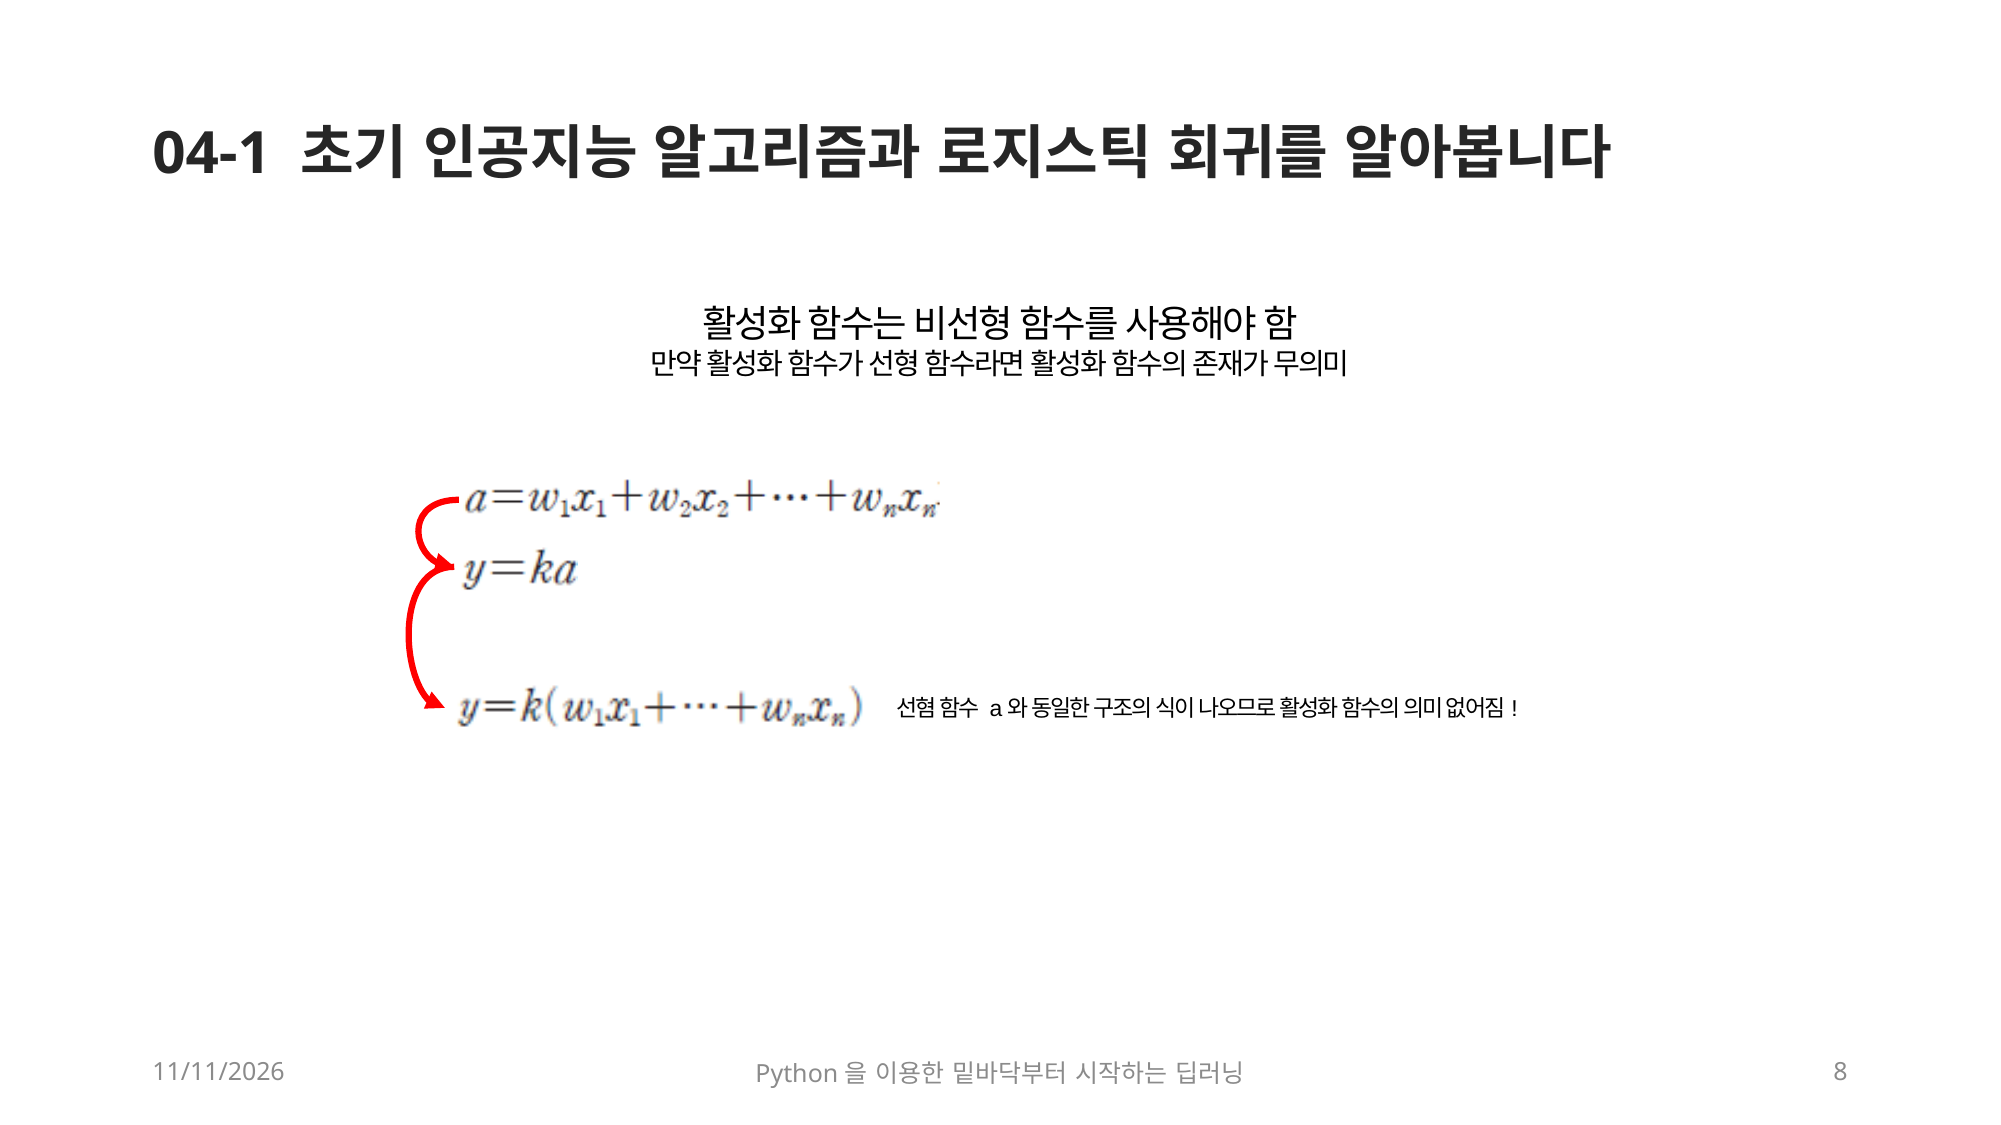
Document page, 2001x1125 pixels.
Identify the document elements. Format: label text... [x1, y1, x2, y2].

title 04-1 초기 인공지능 알고리즘과 로지스틱 회귀를 알아봅니다 [137, 45, 1863, 264]
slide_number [137, 1042, 588, 1103]
slide_number 8 [1412, 1042, 1863, 1103]
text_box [444, 466, 1556, 752]
text_box 활성화 함수는 비선형 함수를 사용해야 함 만약 활성화 함수가 선형 함수라면 활성화 함수의 존재가 무의미 [0, 292, 2000, 388]
footer Python을 이용한 밑바닥부터 시작하는 딥러닝 [662, 1042, 1338, 1103]
